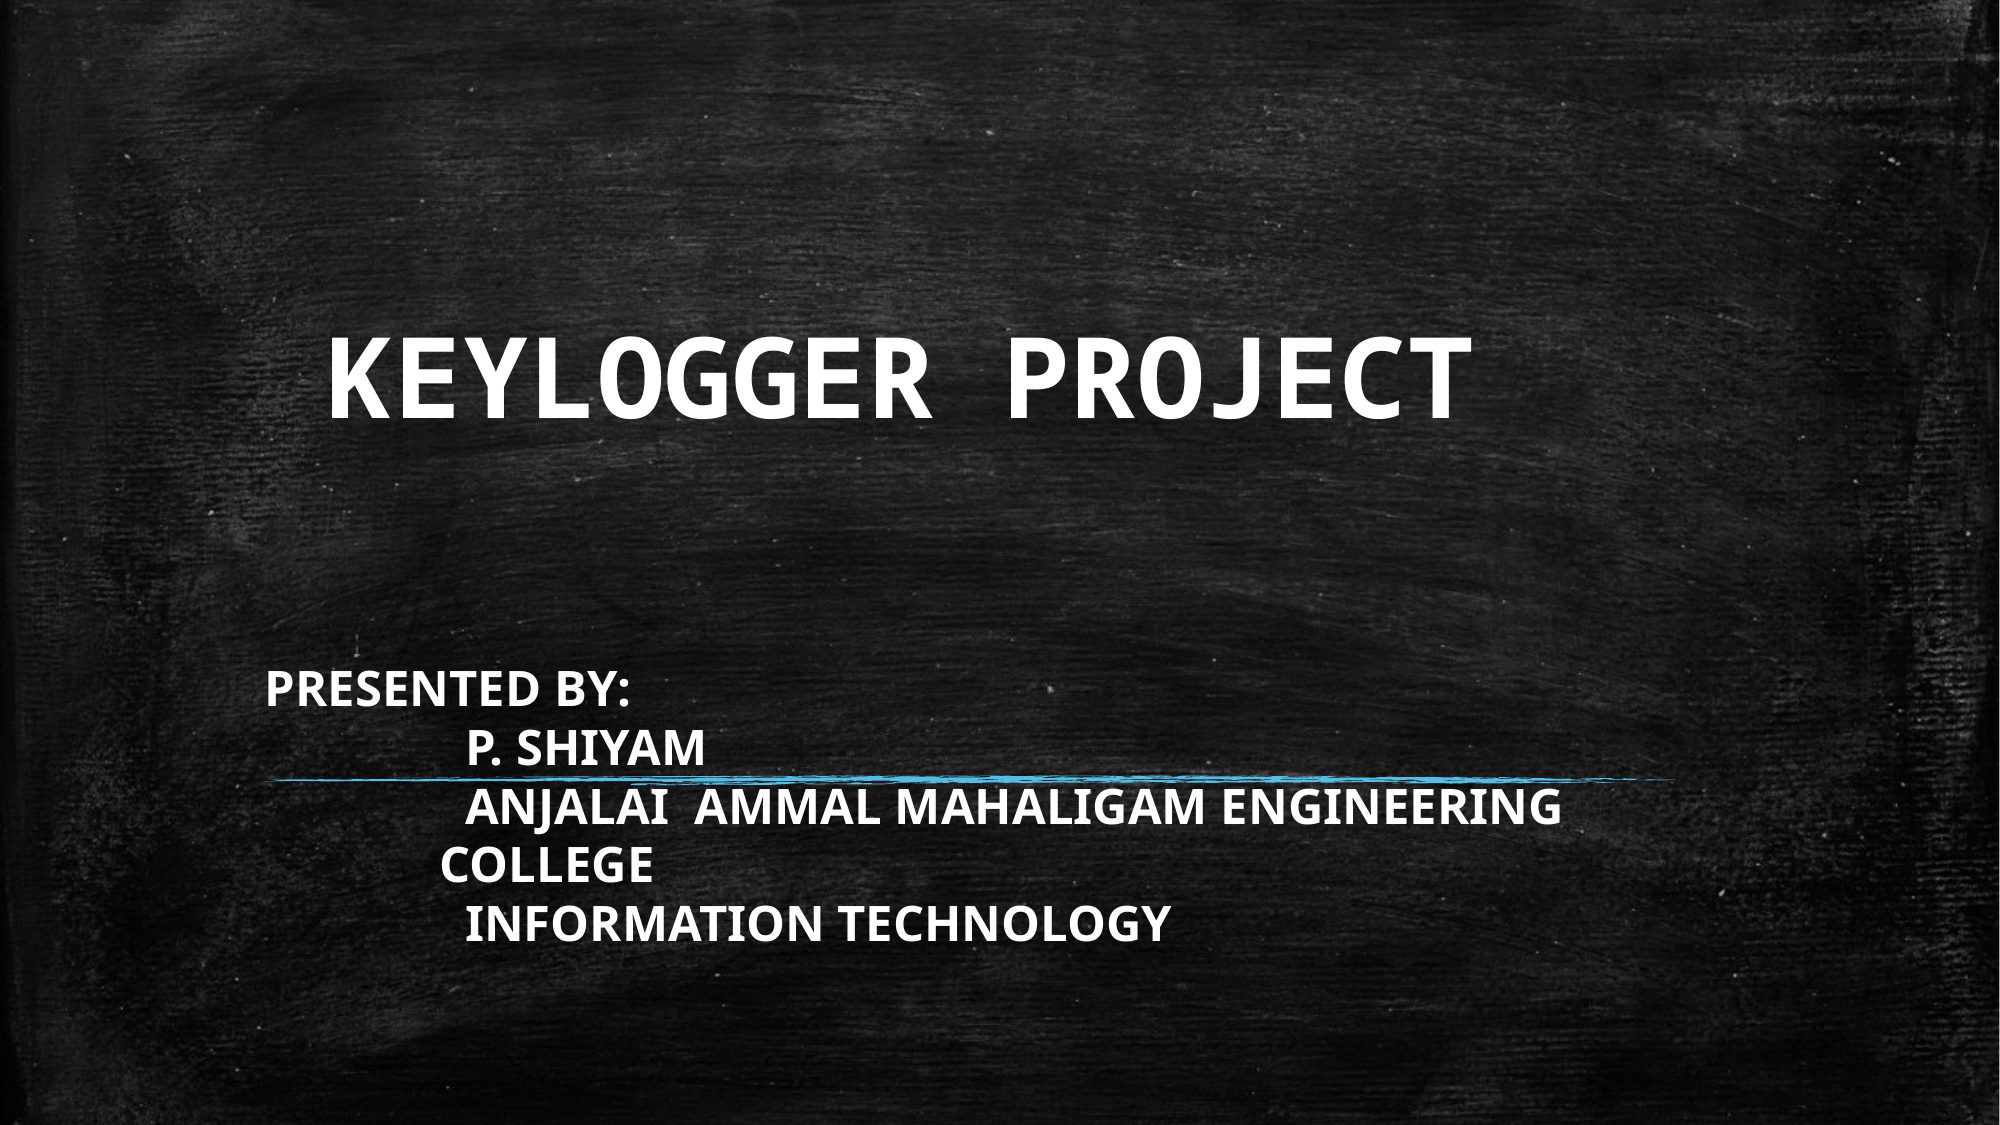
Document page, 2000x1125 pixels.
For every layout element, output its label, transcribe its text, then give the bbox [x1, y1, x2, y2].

title KEYLOGGER PROJECT [312, 112, 1813, 450]
subtitle PRESENTED BY: P. SHIYAM ANJALAI AMMAL MAHALIGAM ENGINEERING COLLEGE INFORMATION TECHNOLOGY [249, 650, 1750, 1013]
